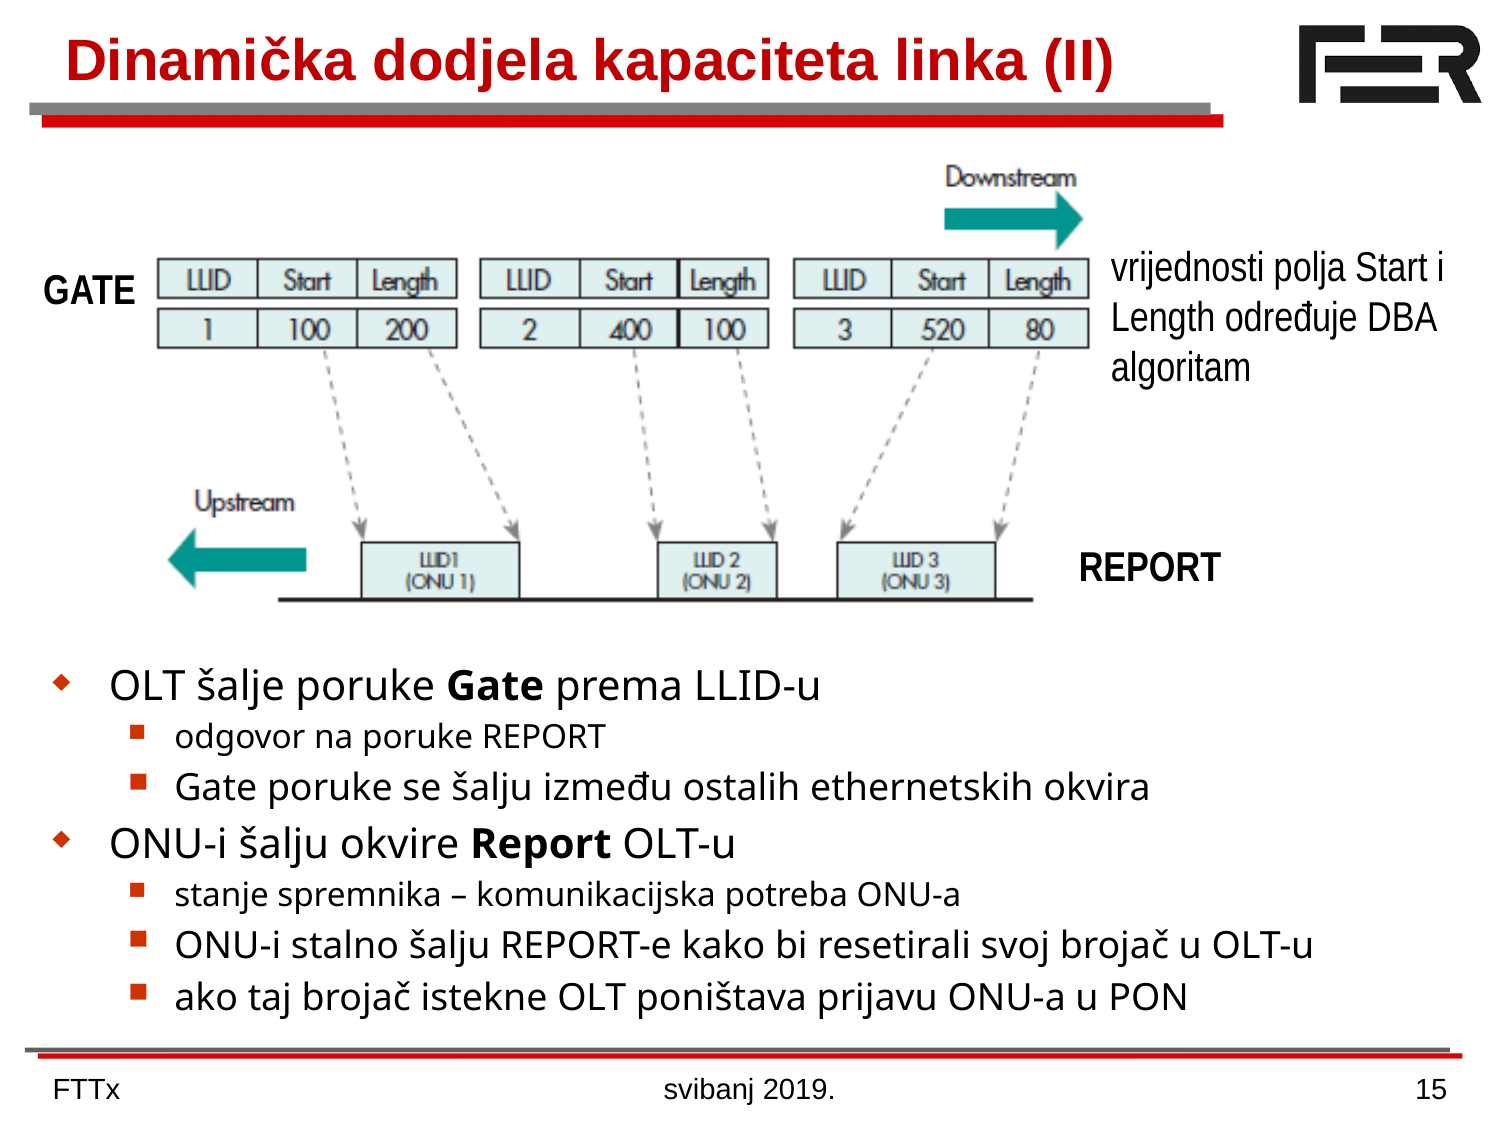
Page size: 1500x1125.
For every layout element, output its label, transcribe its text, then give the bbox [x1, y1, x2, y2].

footer FTTx [37, 1062, 514, 1107]
slide_number svibanj 2019. [593, 1062, 907, 1107]
text_box vrijednosti polja Start i Length određuje DBA algoritam [1121, 232, 1478, 398]
picture [123, 146, 1116, 622]
text_box REPORT [1121, 532, 1237, 597]
title Dinamička dodjela kapaciteta linka (II) [49, 11, 1189, 103]
picture [1277, 0, 1500, 123]
slide_number 15 [1149, 1062, 1463, 1107]
text_box GATE [28, 255, 118, 321]
list OLT šalje poruke Gate prema LLID-u odgovor na poruke REPORT Gate poruke se šalju između ostalih ethernetskih okvira ONU-i šalju okvire Report OLT-u stanje spremnika – komunikacijska potreba ONU-a ONU-i stalno šalju REPORT-e kako bi resetirali svoj brojač u OLT-u ako taj brojač istekne OLT poništava prijavu ONU-a u PON [37, 651, 1478, 1049]
